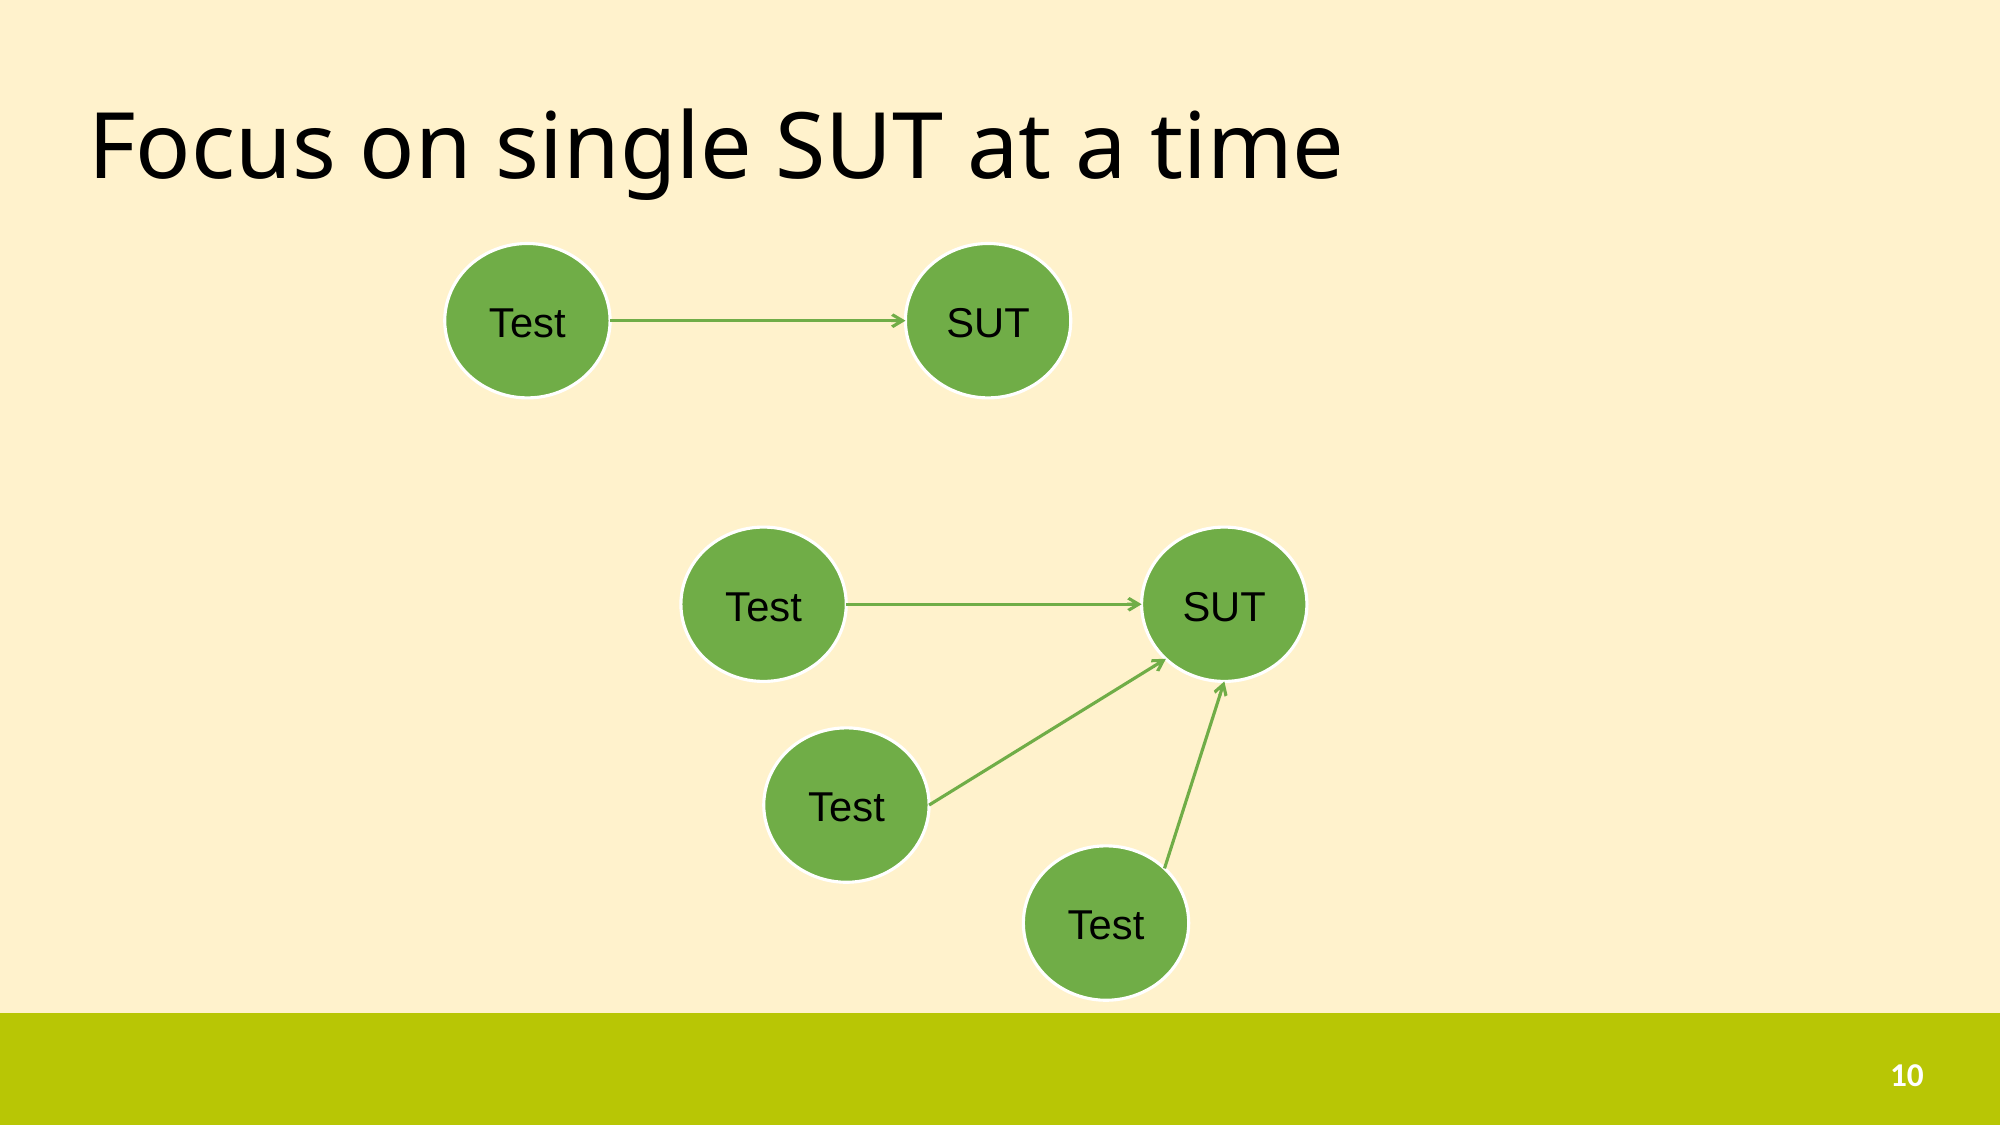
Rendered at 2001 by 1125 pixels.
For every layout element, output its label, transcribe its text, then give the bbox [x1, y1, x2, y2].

slide_number 10 [1412, 1042, 1939, 1103]
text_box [680, 526, 1307, 1001]
title Focus on single SUT at a time [73, 40, 1939, 258]
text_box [444, 243, 1071, 398]
